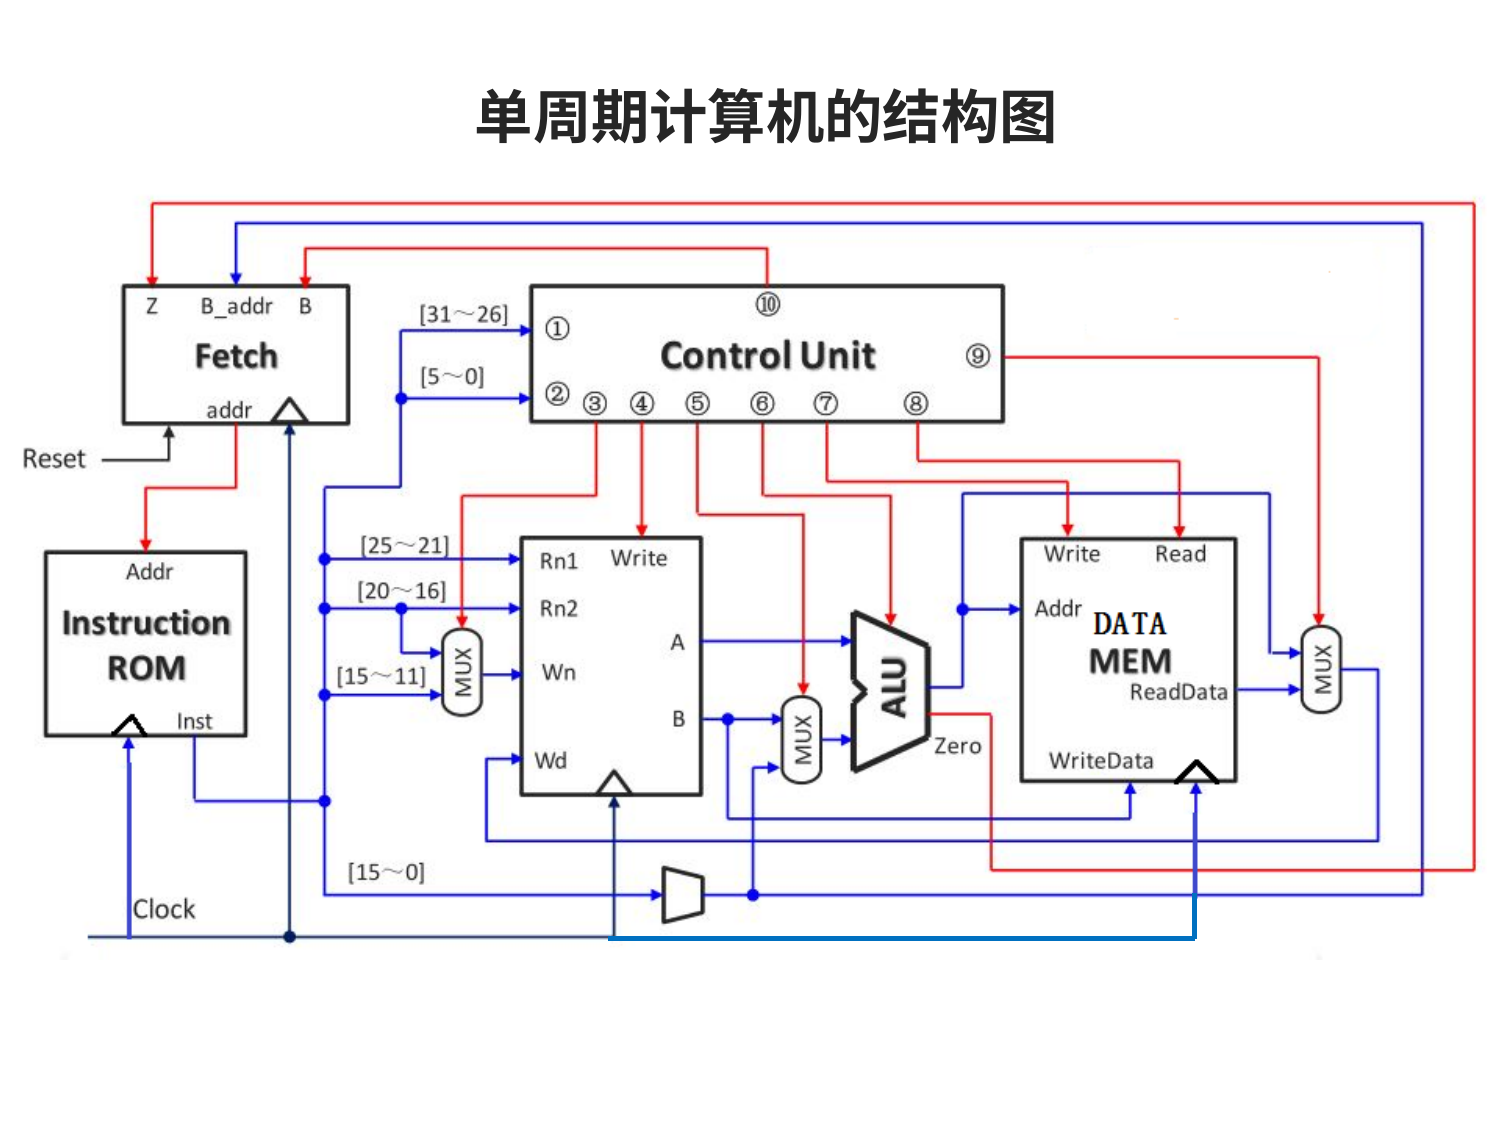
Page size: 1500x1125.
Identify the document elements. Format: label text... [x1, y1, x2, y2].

text_box 单周期计算机的结构图 [242, 54, 1247, 159]
picture [9, 165, 1490, 960]
